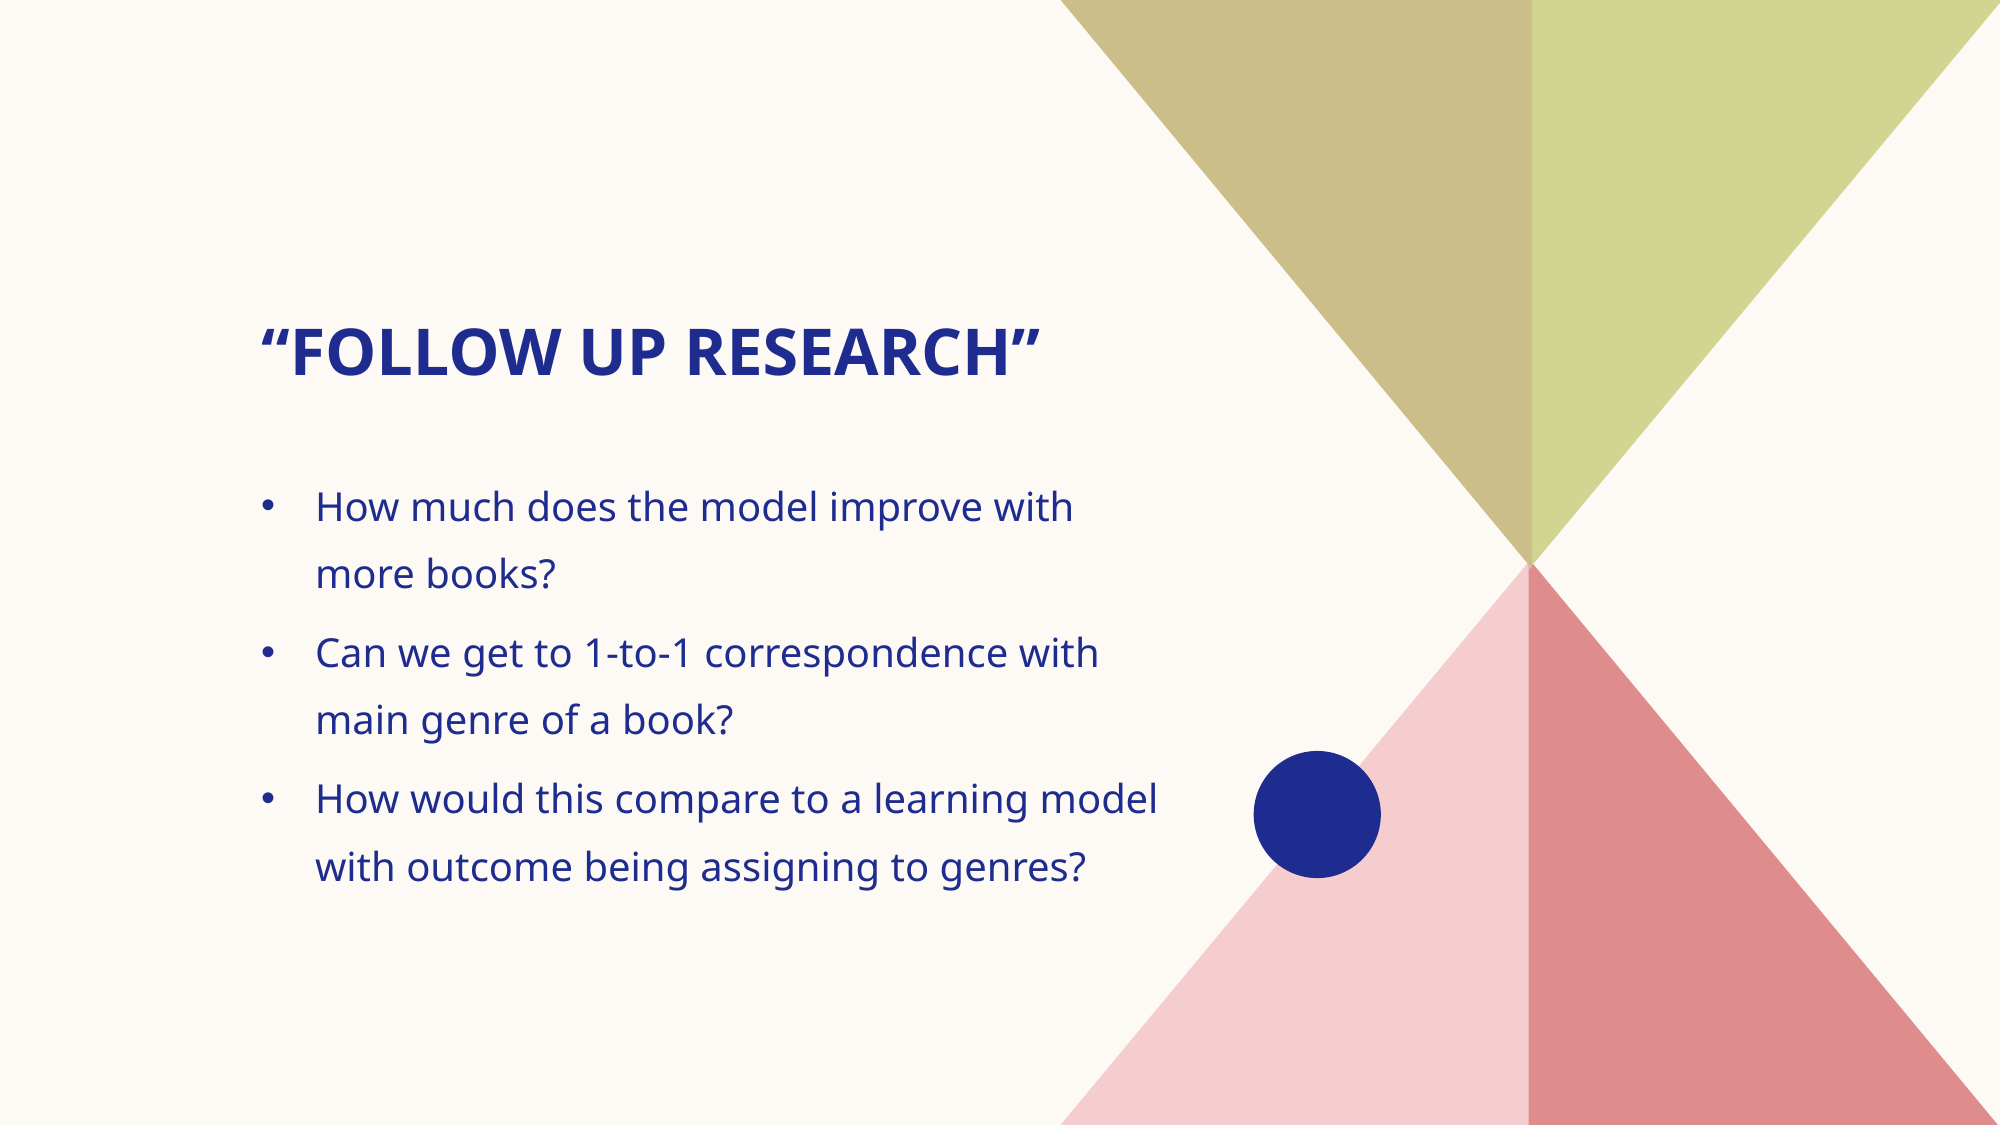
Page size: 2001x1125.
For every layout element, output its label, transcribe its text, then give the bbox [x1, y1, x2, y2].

list How much does the model improve with more books? Can we get to 1-to-1 correspondence with main genre of a book? How would this compare to a learning model with outcome being assigning to genres? [246, 454, 1180, 967]
title “follow up research” [246, 311, 1180, 438]
